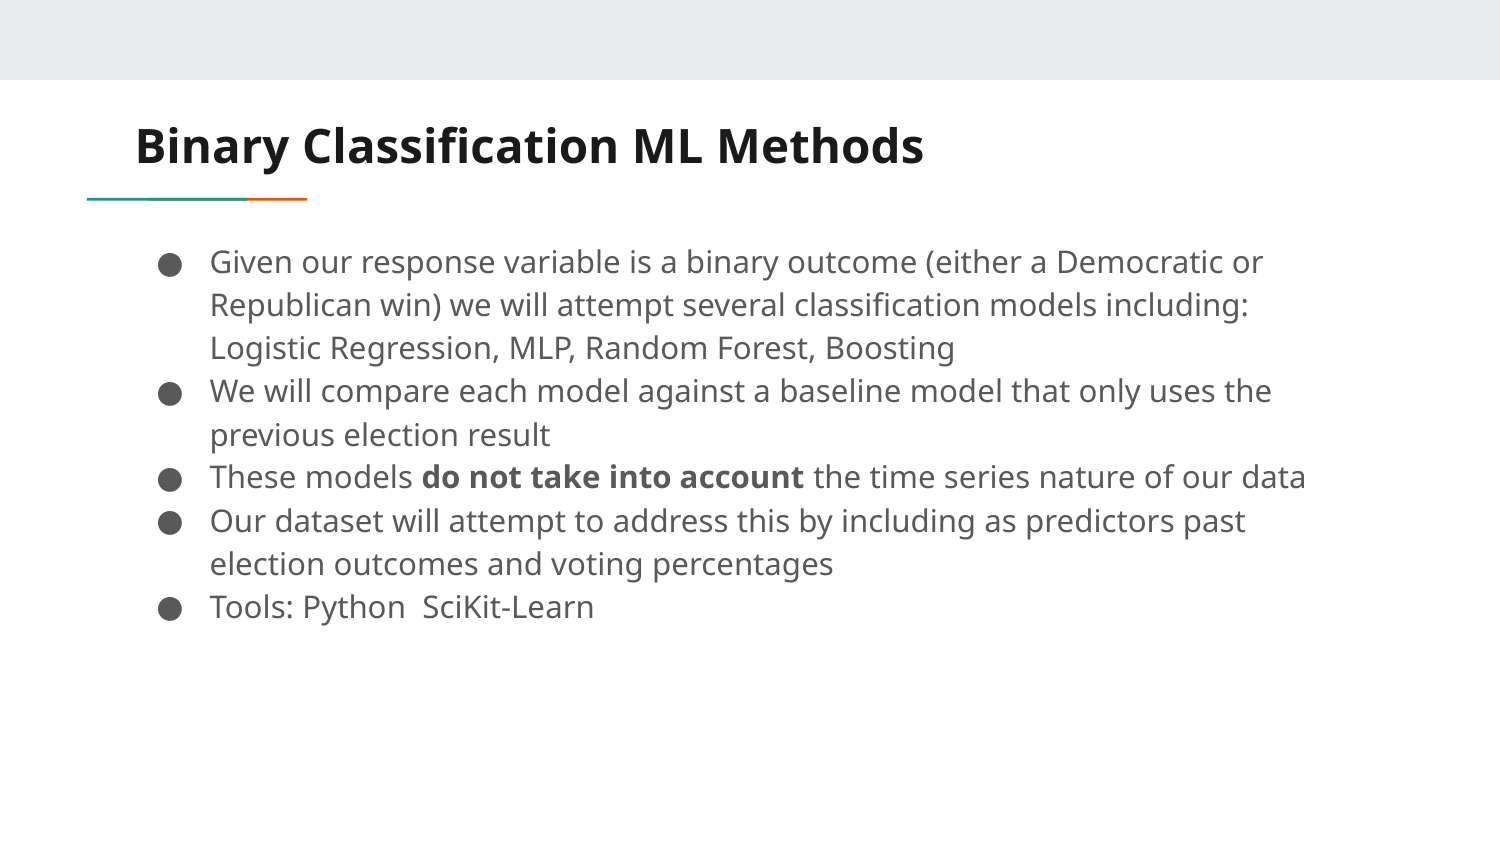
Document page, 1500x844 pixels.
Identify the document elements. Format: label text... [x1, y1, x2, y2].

title Binary Classification ML Methods [119, 101, 1381, 189]
list Given our response variable is a binary outcome (either a Democratic or Republican win) we will attempt several classification models including: Logistic Regression, MLP, Random Forest, Boosting We will compare each model against a baseline model that only uses the previous election result These models do not take into account the time series nature of our data Our dataset will attempt to address this by including as predictors past election outcomes and voting percentages Tools: Python SciKit-Learn [119, 221, 1381, 712]
